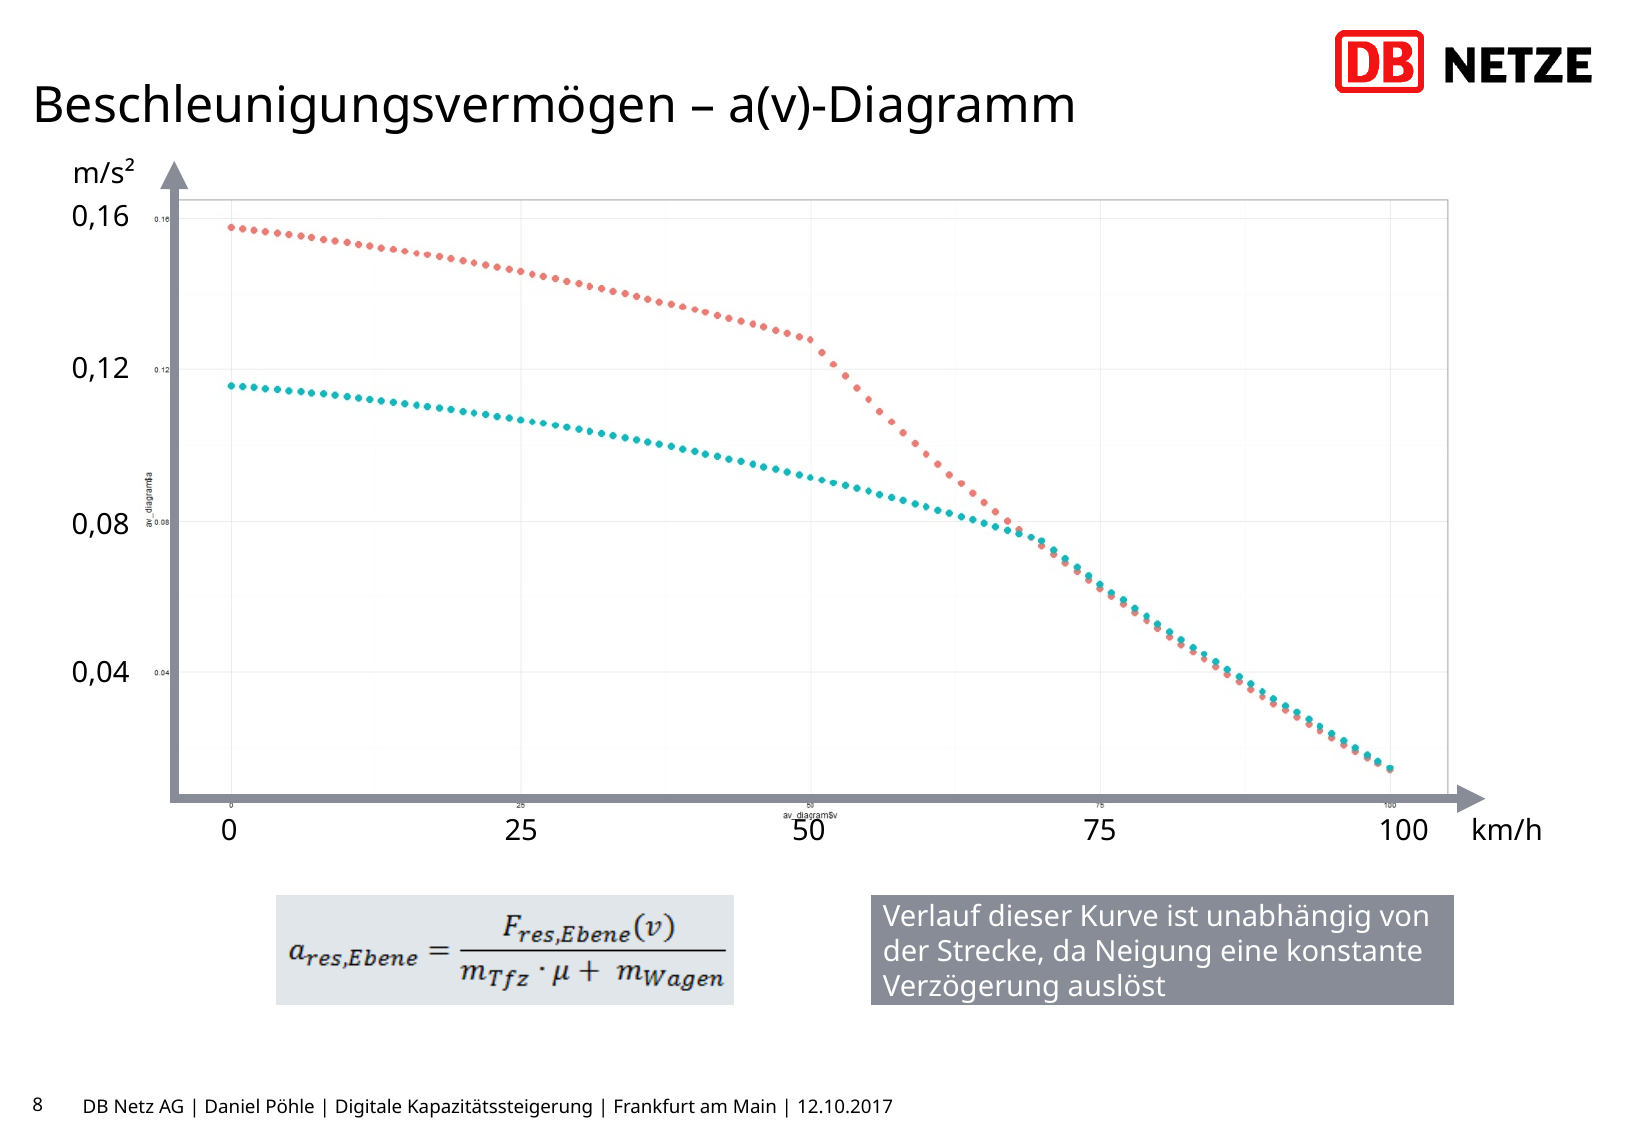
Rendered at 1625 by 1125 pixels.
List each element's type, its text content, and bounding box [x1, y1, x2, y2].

text_box 0,12 [71, 349, 130, 385]
text_box 0 [220, 831, 238, 847]
picture [175, 196, 1454, 798]
text_box 100 [1378, 831, 1429, 847]
text_box 50 [792, 831, 826, 847]
text_box km/h [1471, 811, 1543, 847]
picture [1335, 30, 1592, 66]
text_box Verlauf dieser Kurve ist unabhängig von der Strecke, da Neigung eine konstante Verzögerung auslöst [871, 895, 1454, 1005]
picture [275, 895, 735, 1006]
text_box 0,16 [71, 197, 130, 233]
title Beschleunigungsvermögen – a(v)-Diagramm [32, 66, 1592, 197]
text_box 75 [1083, 831, 1117, 847]
text_box 0,08 [71, 505, 130, 541]
slide_number 8 [32, 1097, 80, 1114]
text_box m/s² [72, 154, 135, 190]
text_box 0,04 [71, 652, 130, 688]
picture [138, 196, 1454, 823]
footer DB Netz AG | Daniel Pöhle | Digitale Kapazitätssteigerung | Frankfurt am Main | 12.10.2017 [82, 1097, 1214, 1114]
text_box 25 [504, 831, 538, 847]
